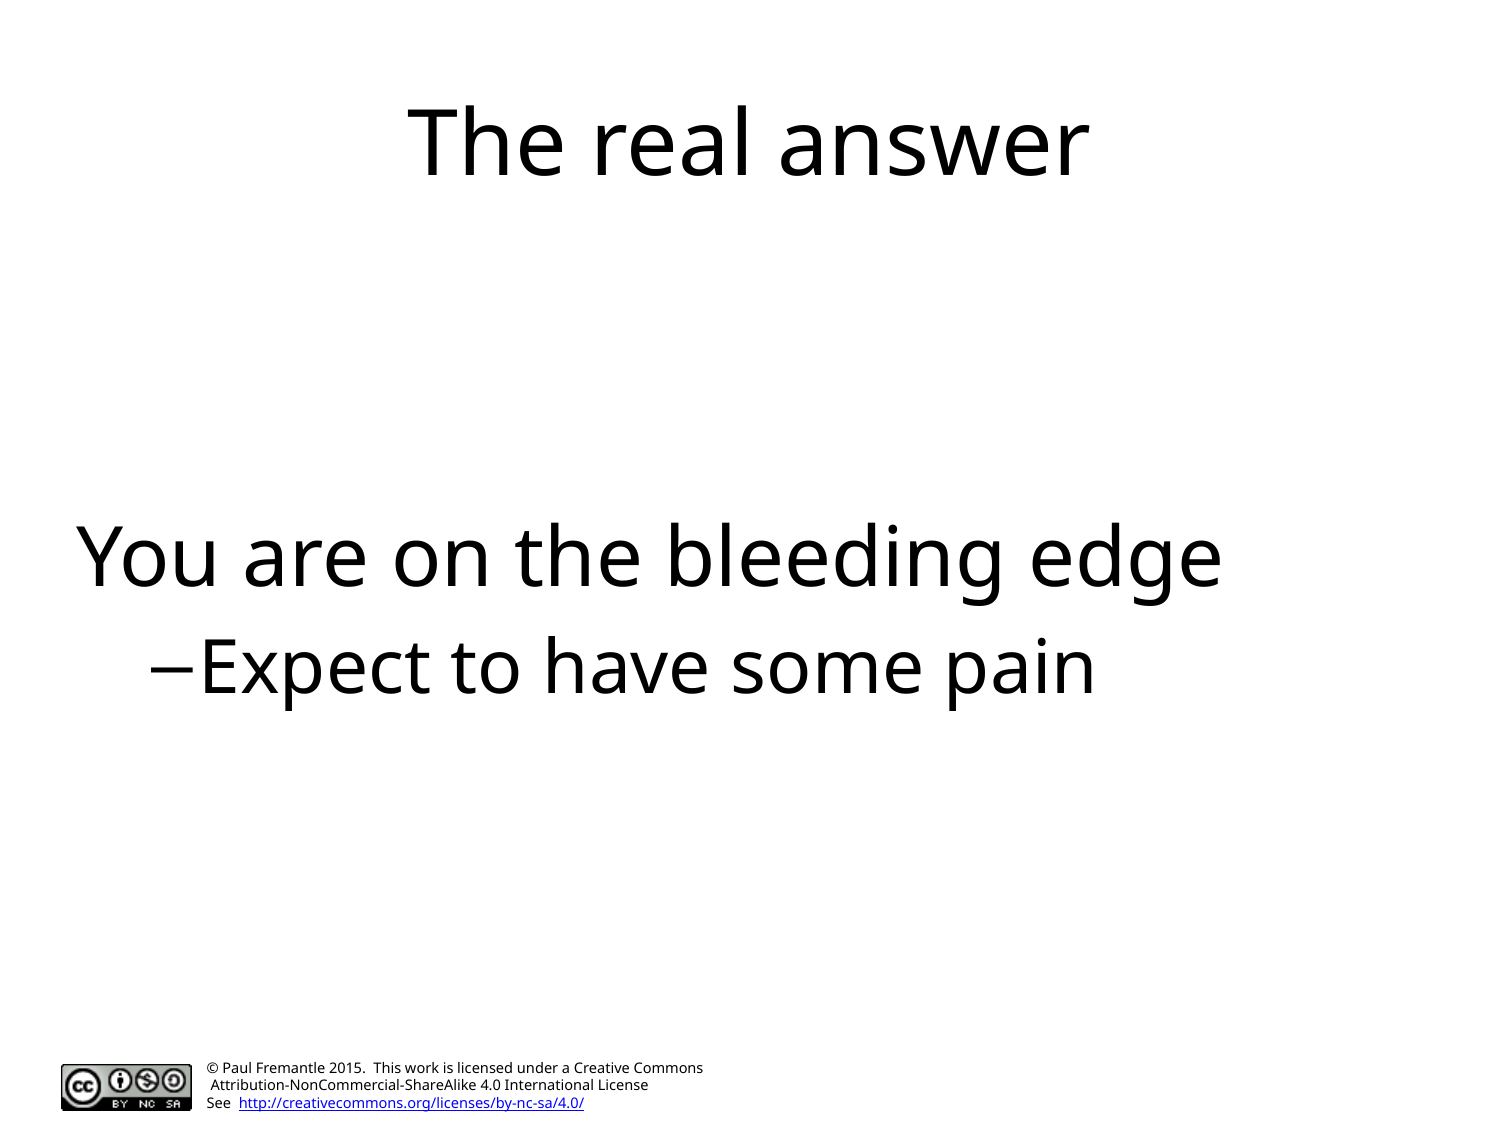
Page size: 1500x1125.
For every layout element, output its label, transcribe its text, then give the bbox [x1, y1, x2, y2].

picture [61, 1064, 192, 1111]
title The real answer [75, 45, 1425, 233]
list You are on the bleeding edge Expect to have some pain [61, 262, 1412, 1005]
